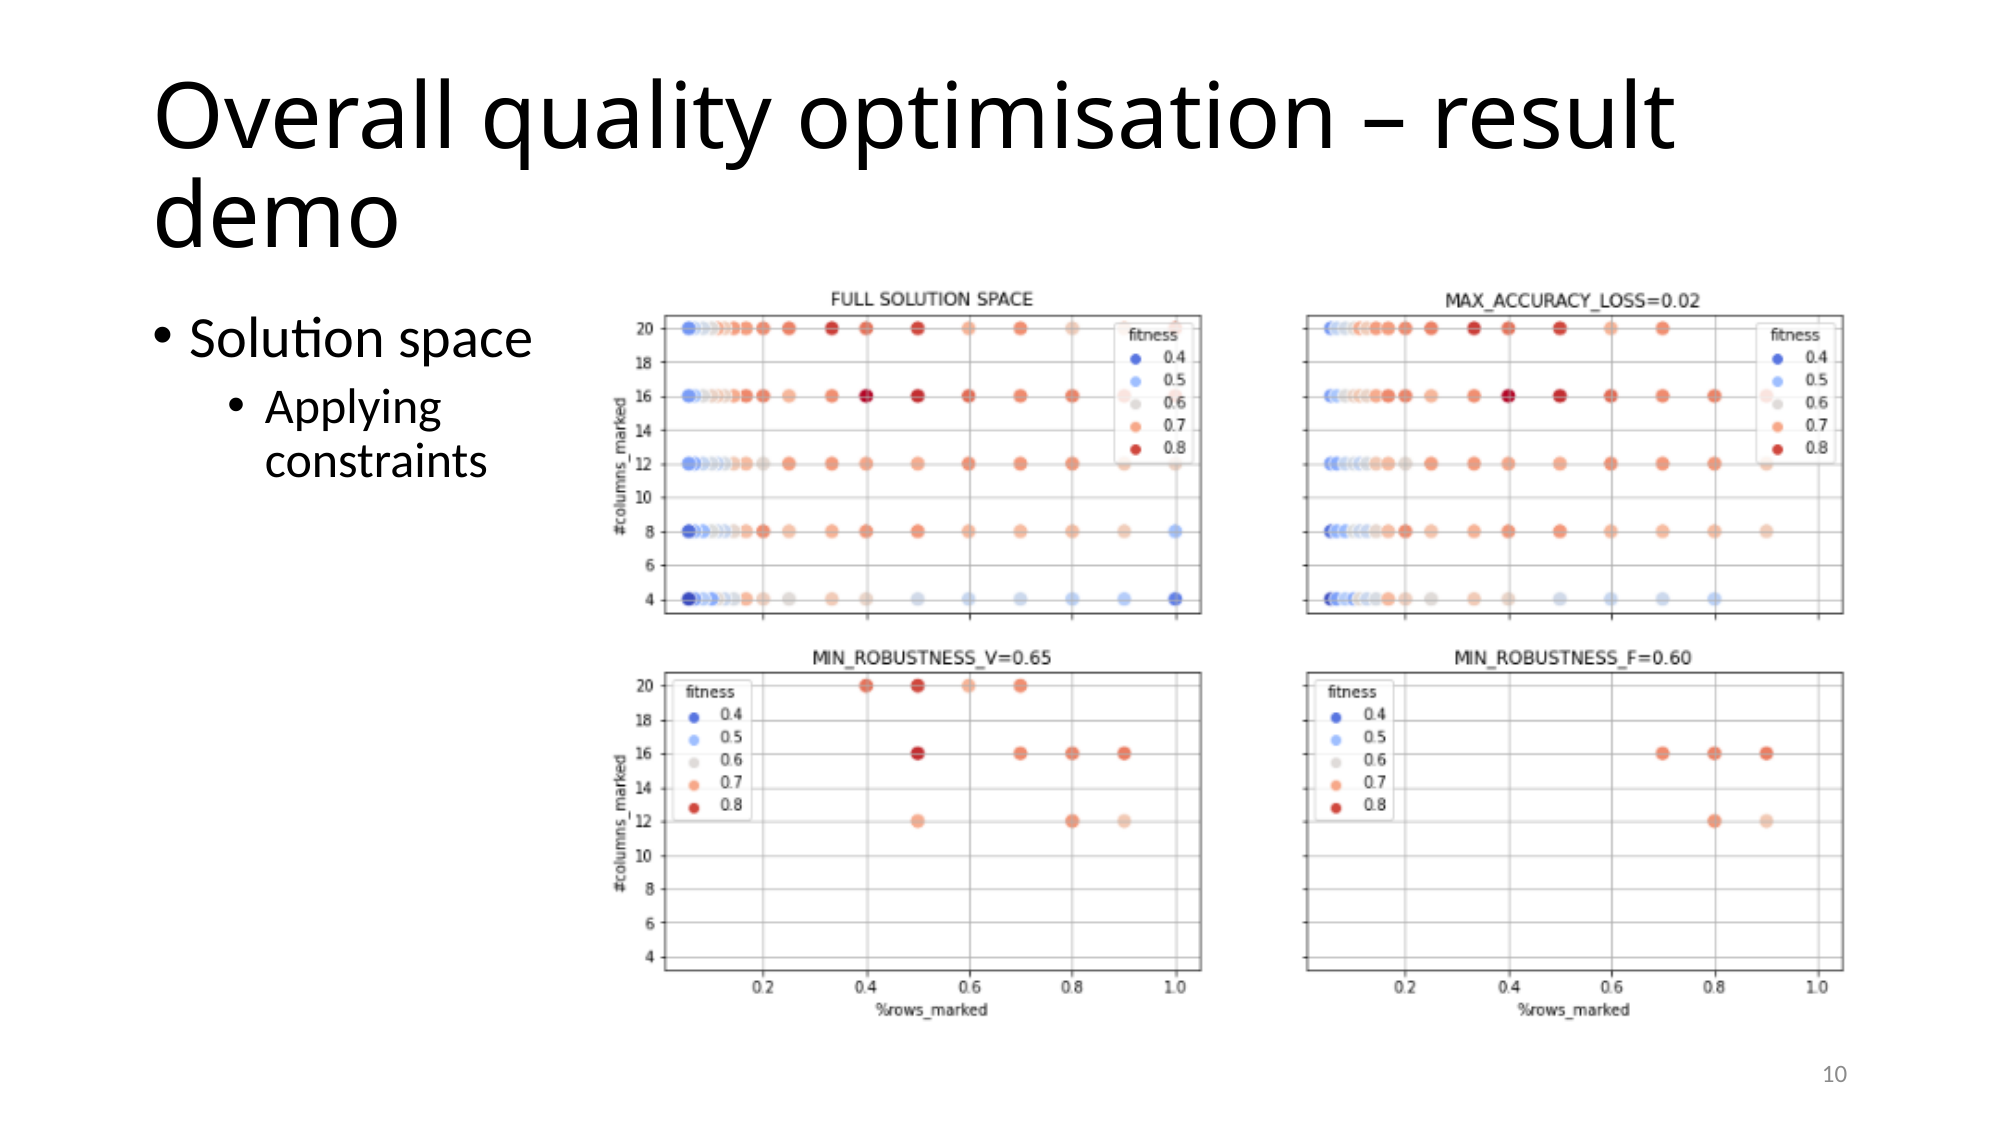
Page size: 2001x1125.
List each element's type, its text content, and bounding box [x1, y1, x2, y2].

title Overall quality optimisation – result demo [137, 59, 1863, 278]
picture [594, 258, 1863, 1031]
slide_number 10 [1412, 1042, 1863, 1103]
list Solution space Applying constraints [137, 299, 594, 1014]
